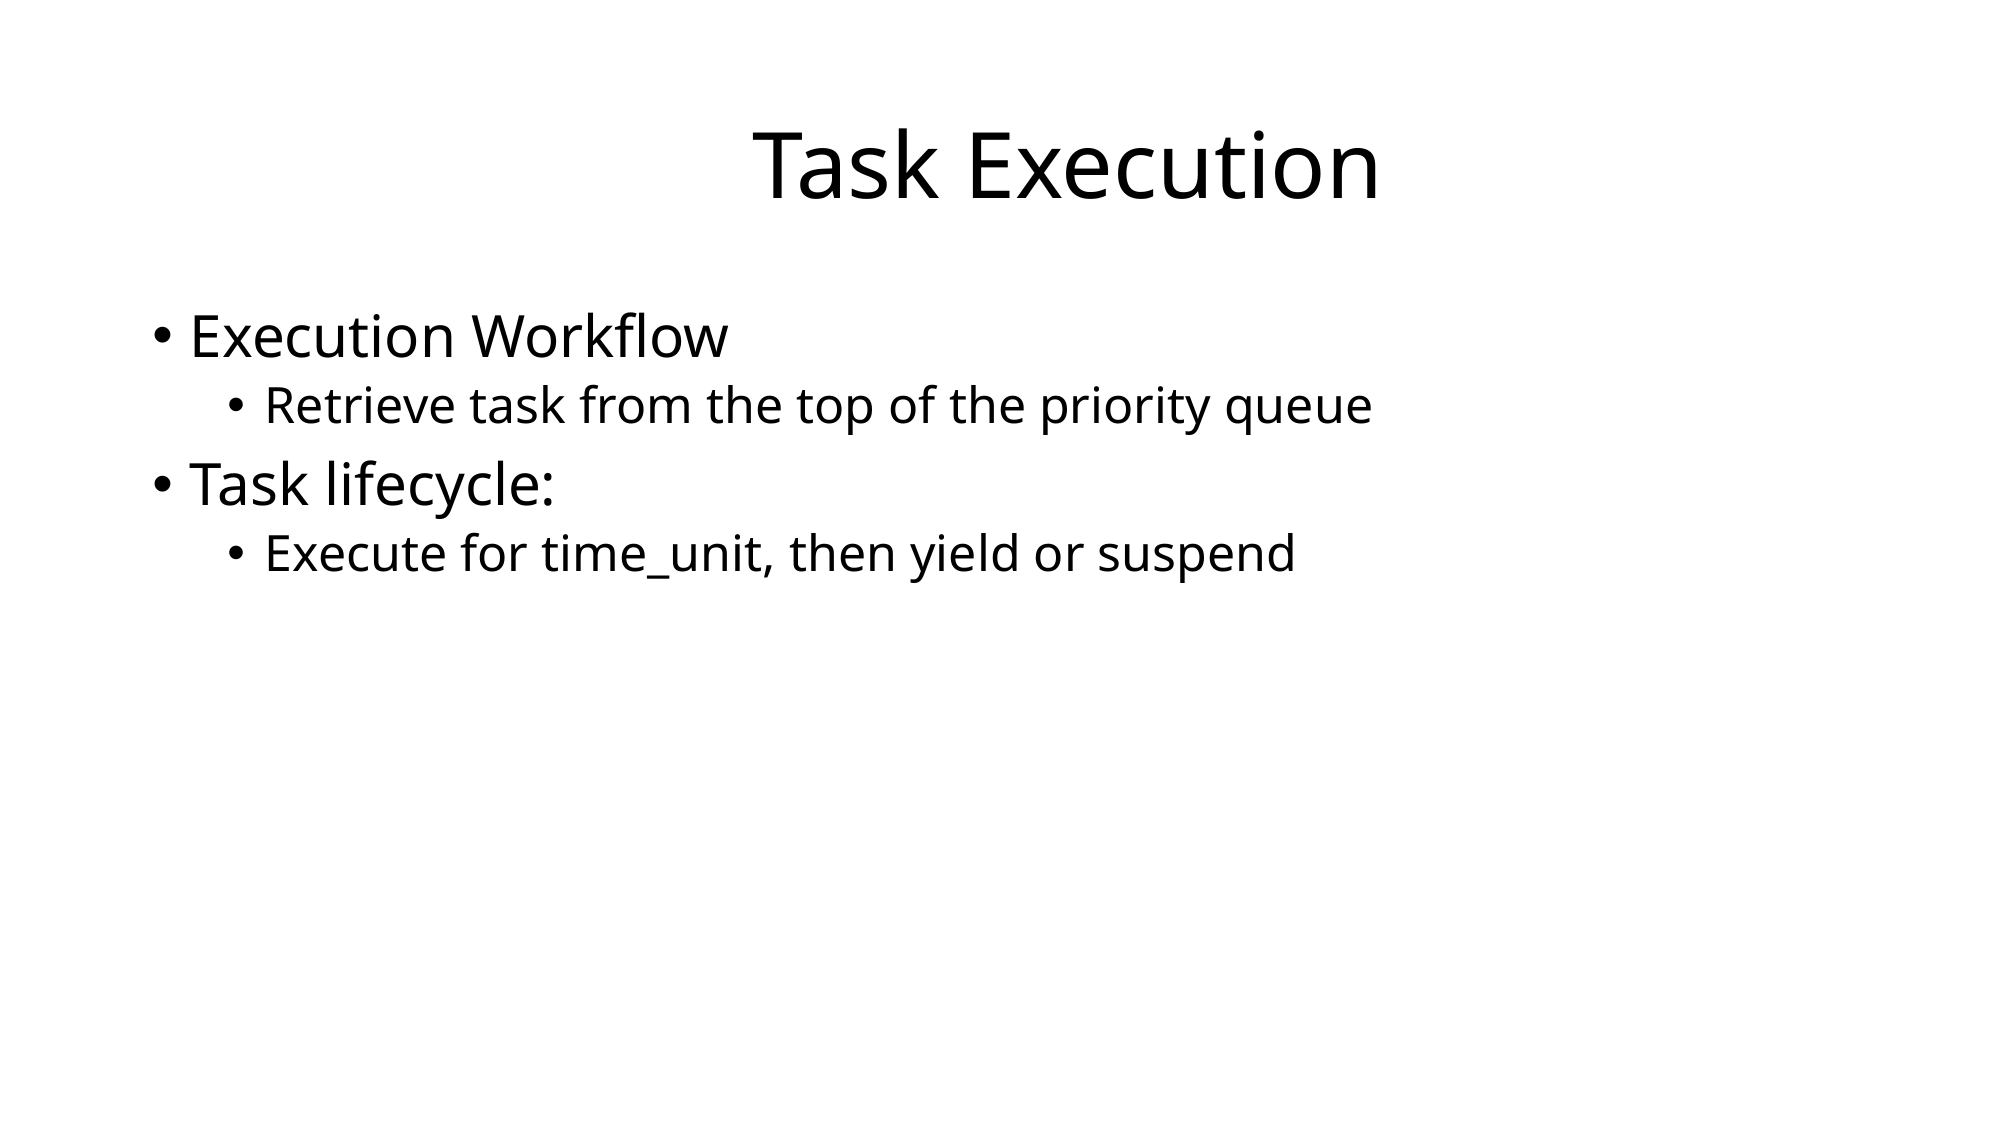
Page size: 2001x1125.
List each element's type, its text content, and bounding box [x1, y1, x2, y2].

list Execution Workflow Retrieve task from the top of the priority queue Task lifecycle: Execute for time_unit, then yield or suspend [137, 299, 1863, 1014]
title Task Execution [137, 59, 1863, 278]
